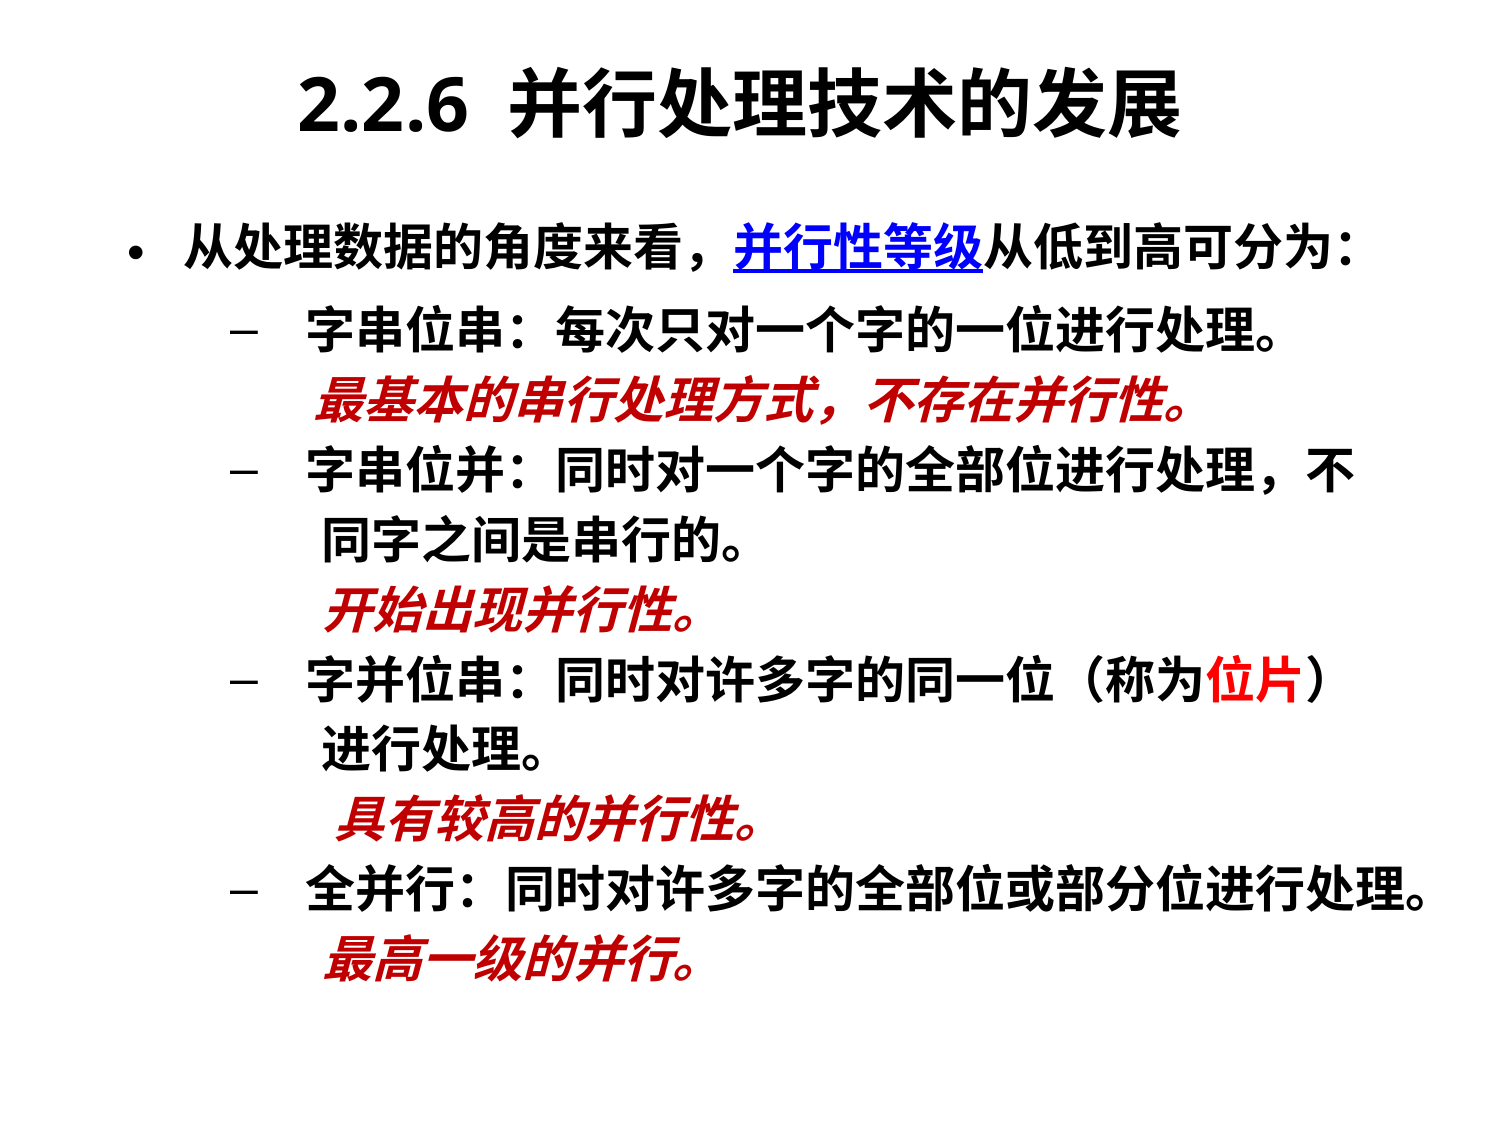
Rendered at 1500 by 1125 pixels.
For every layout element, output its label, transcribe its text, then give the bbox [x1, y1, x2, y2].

title 2.2.6 并行处理技术的发展 [64, 7, 1415, 195]
list 从处理数据的角度来看，并行性等级从低到高可分为： 字串位串：每次只对一个字的一位进行处理。 最基本的串行处理方式，不存在并行性。 字串位并：同时对一个字的全部位进行处理，不 同字之间是串行的。 开始出现并行性。 字并位串：同时对许多字的同一位（称为位片） 进行处理。 具有较高的并行性。 全并行：同时对许多字的全部位或部分位进行处理。 最高一级的并行。 [112, 208, 1459, 1067]
